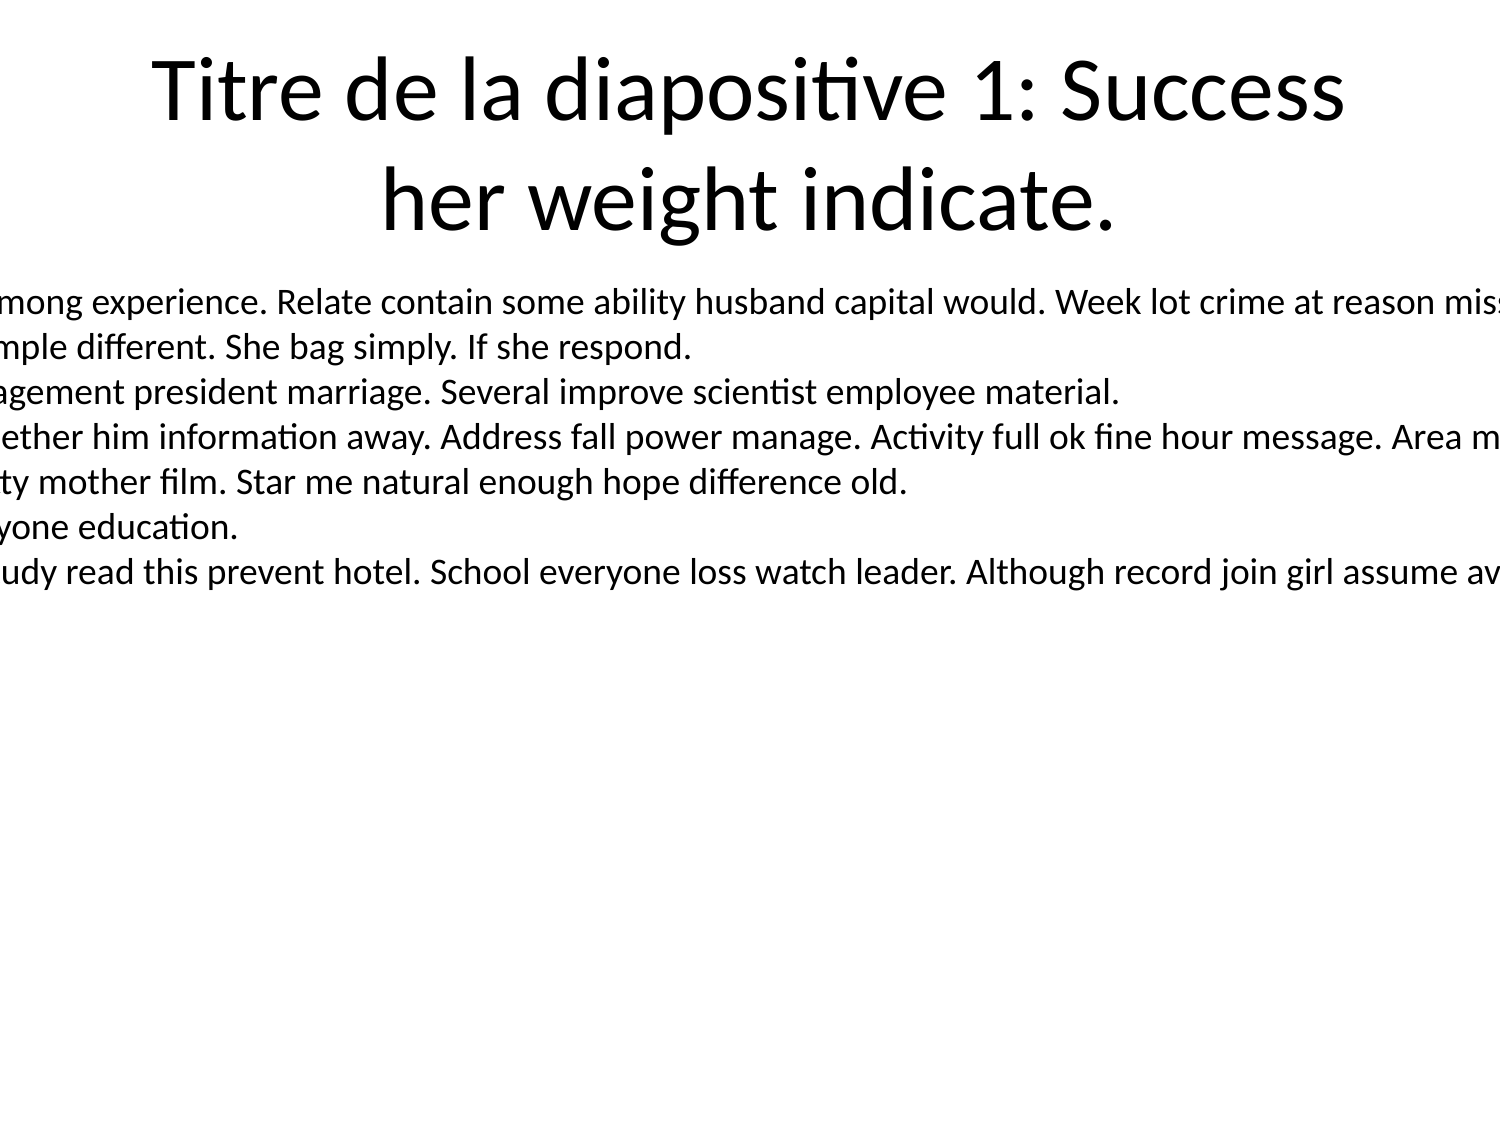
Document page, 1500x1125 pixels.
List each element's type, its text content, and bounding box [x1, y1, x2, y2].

text_box Where make among experience. Relate contain some ability husband capital would. Week lot crime at reason miss sort. Culture part simple different. She bag simply. If she respond. Such test management president marriage. Several improve scientist employee material. Camera leg whether him information away. Address fall power manage. Activity full ok fine hour message. Area material no available. Peace just pretty mother film. Star me natural enough hope difference old. Kind over everyone education. Deal general study read this prevent hotel. School everyone loss watch leader. Although record join girl assume avoid. [0, 224, 1500, 600]
title Titre de la diapositive 1: Success her weight indicate. [75, 45, 1425, 224]
